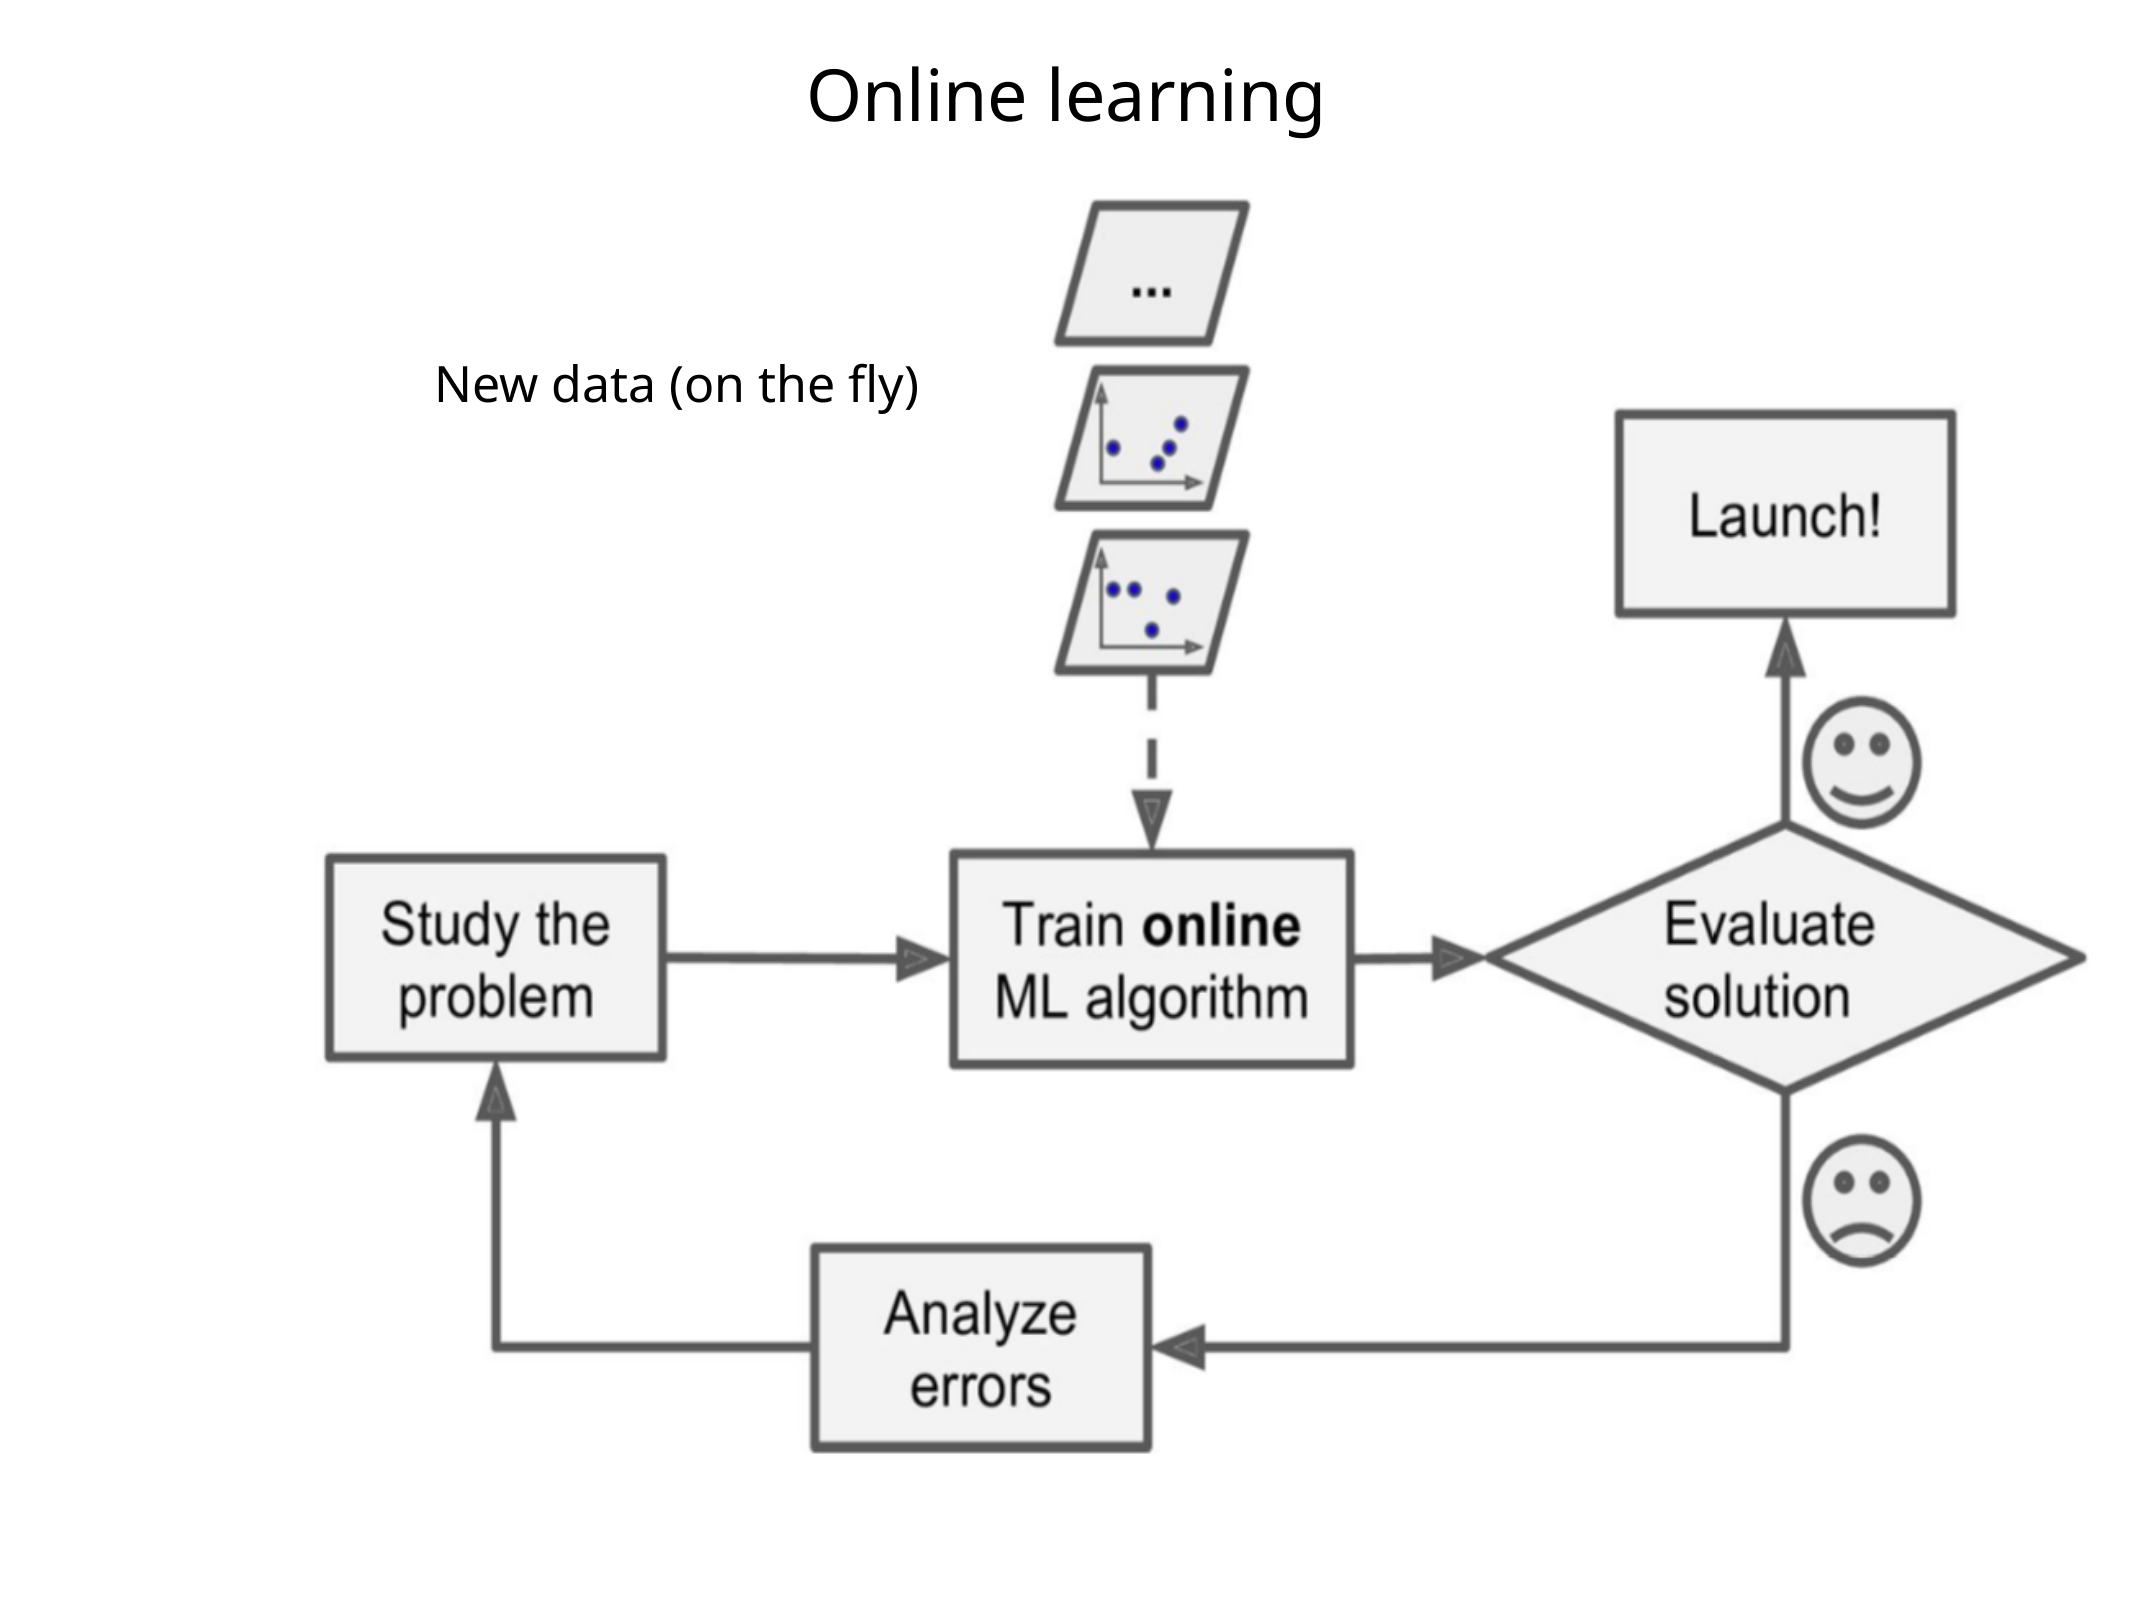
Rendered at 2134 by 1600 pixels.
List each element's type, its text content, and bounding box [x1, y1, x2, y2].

picture [43, 180, 2098, 1463]
title Online learning [154, 41, 1979, 146]
